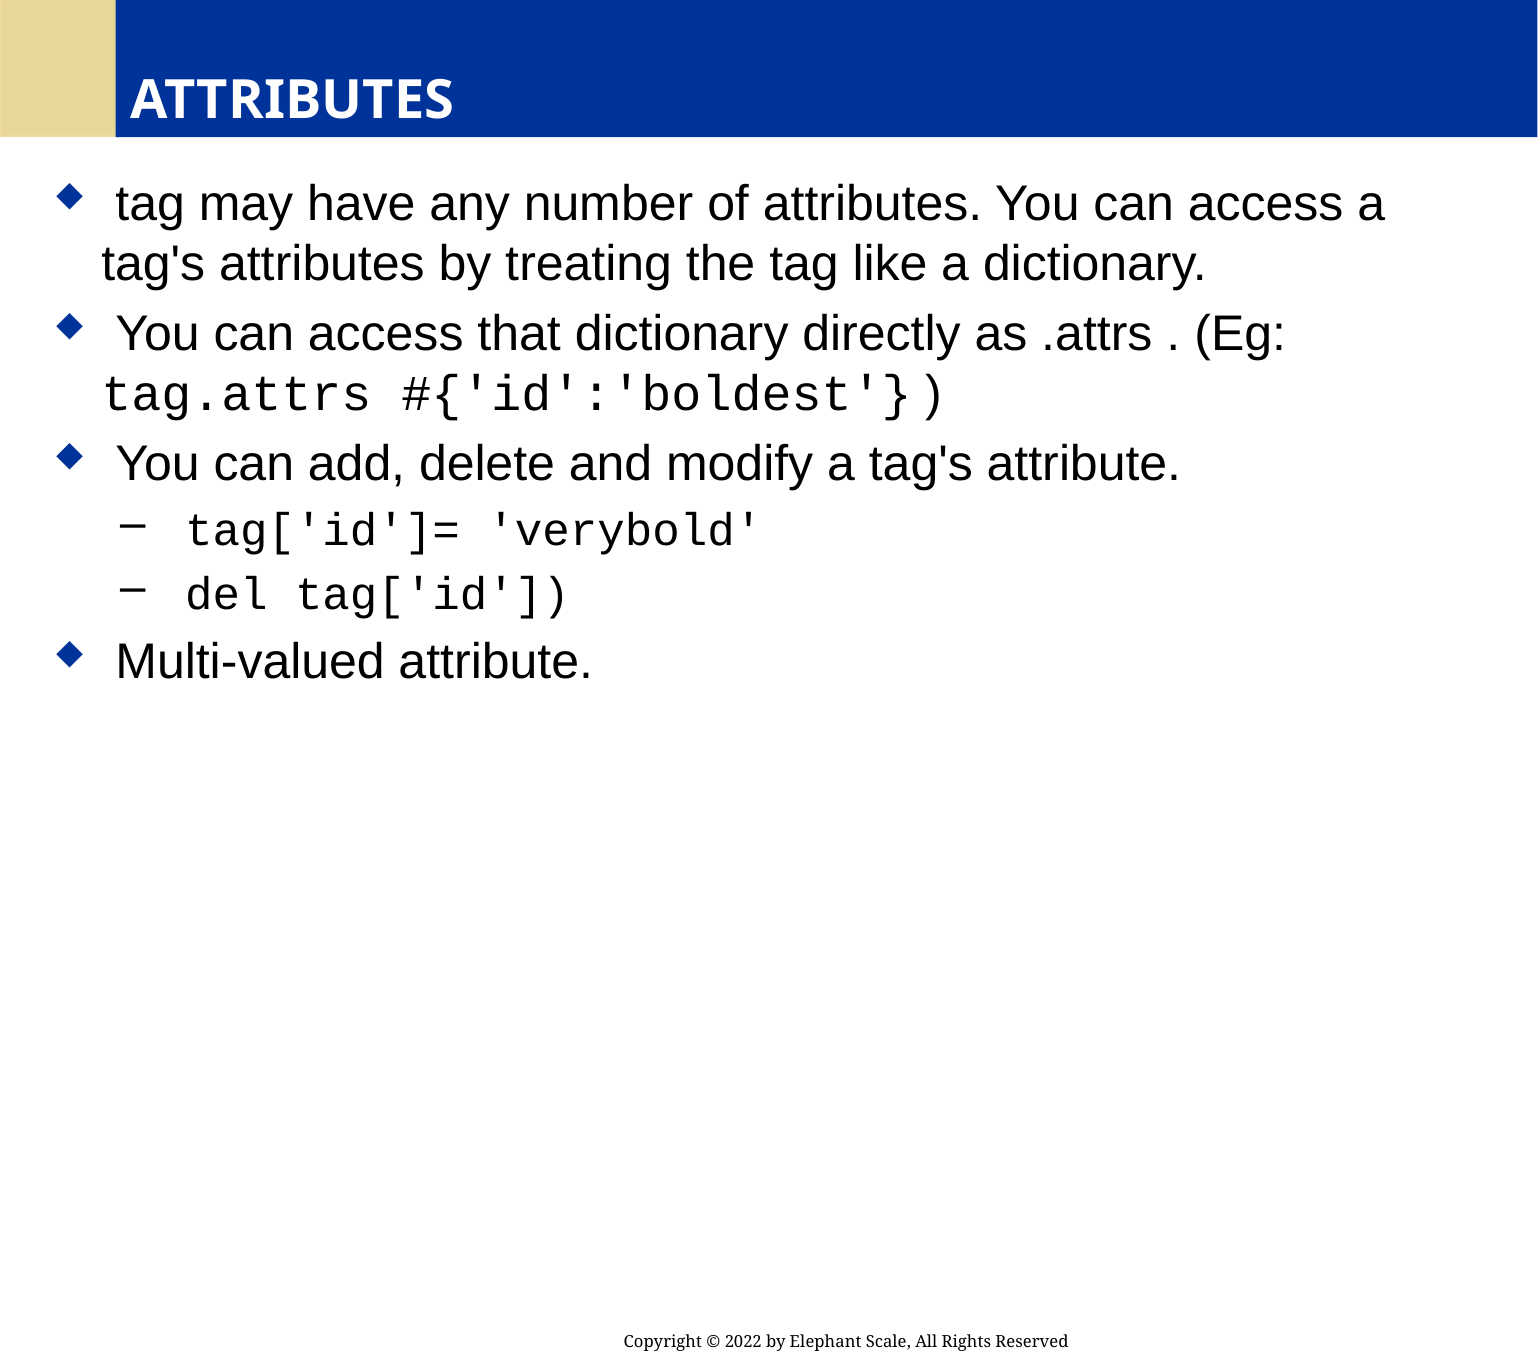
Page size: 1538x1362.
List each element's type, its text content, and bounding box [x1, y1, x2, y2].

title ATTRIBUTES [115, 0, 1538, 138]
picture [0, 0, 115, 137]
text_box Copyright © 2022 by Elephant Scale, All Rights Reserved [608, 1322, 1085, 1358]
list tag may have any number of attributes. You can access a tag's attributes by treating the tag like a dictionary. You can access that dictionary directly as .attrs . (Eg: tag.attrs #{'id':'boldest'} ) You can add, delete and modify a tag's attribute. tag['id']= 'verybold' del tag['id']) Multi-valued attribute. [38, 162, 1500, 1284]
